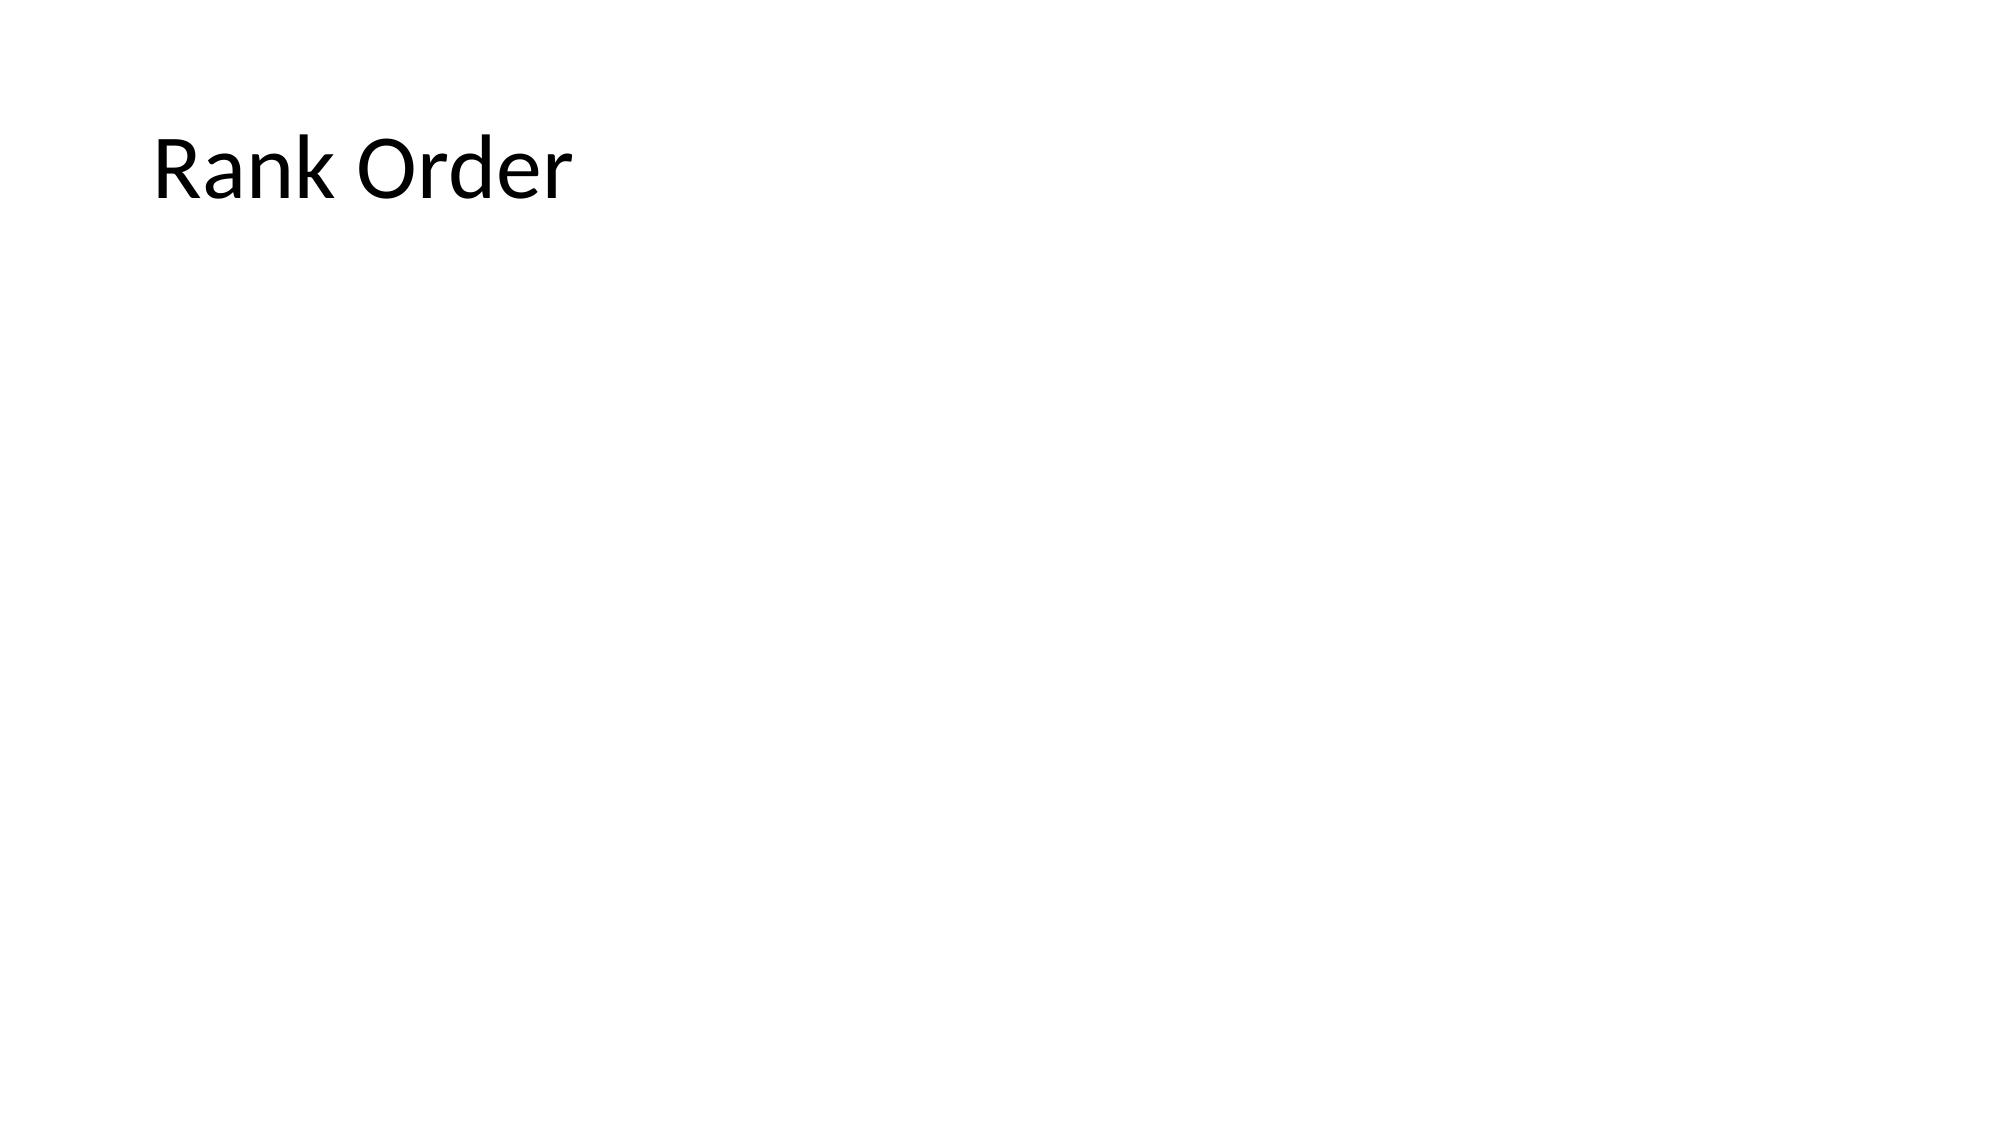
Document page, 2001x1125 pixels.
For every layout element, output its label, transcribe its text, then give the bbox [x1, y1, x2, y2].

title Rank Order [137, 59, 1863, 278]
